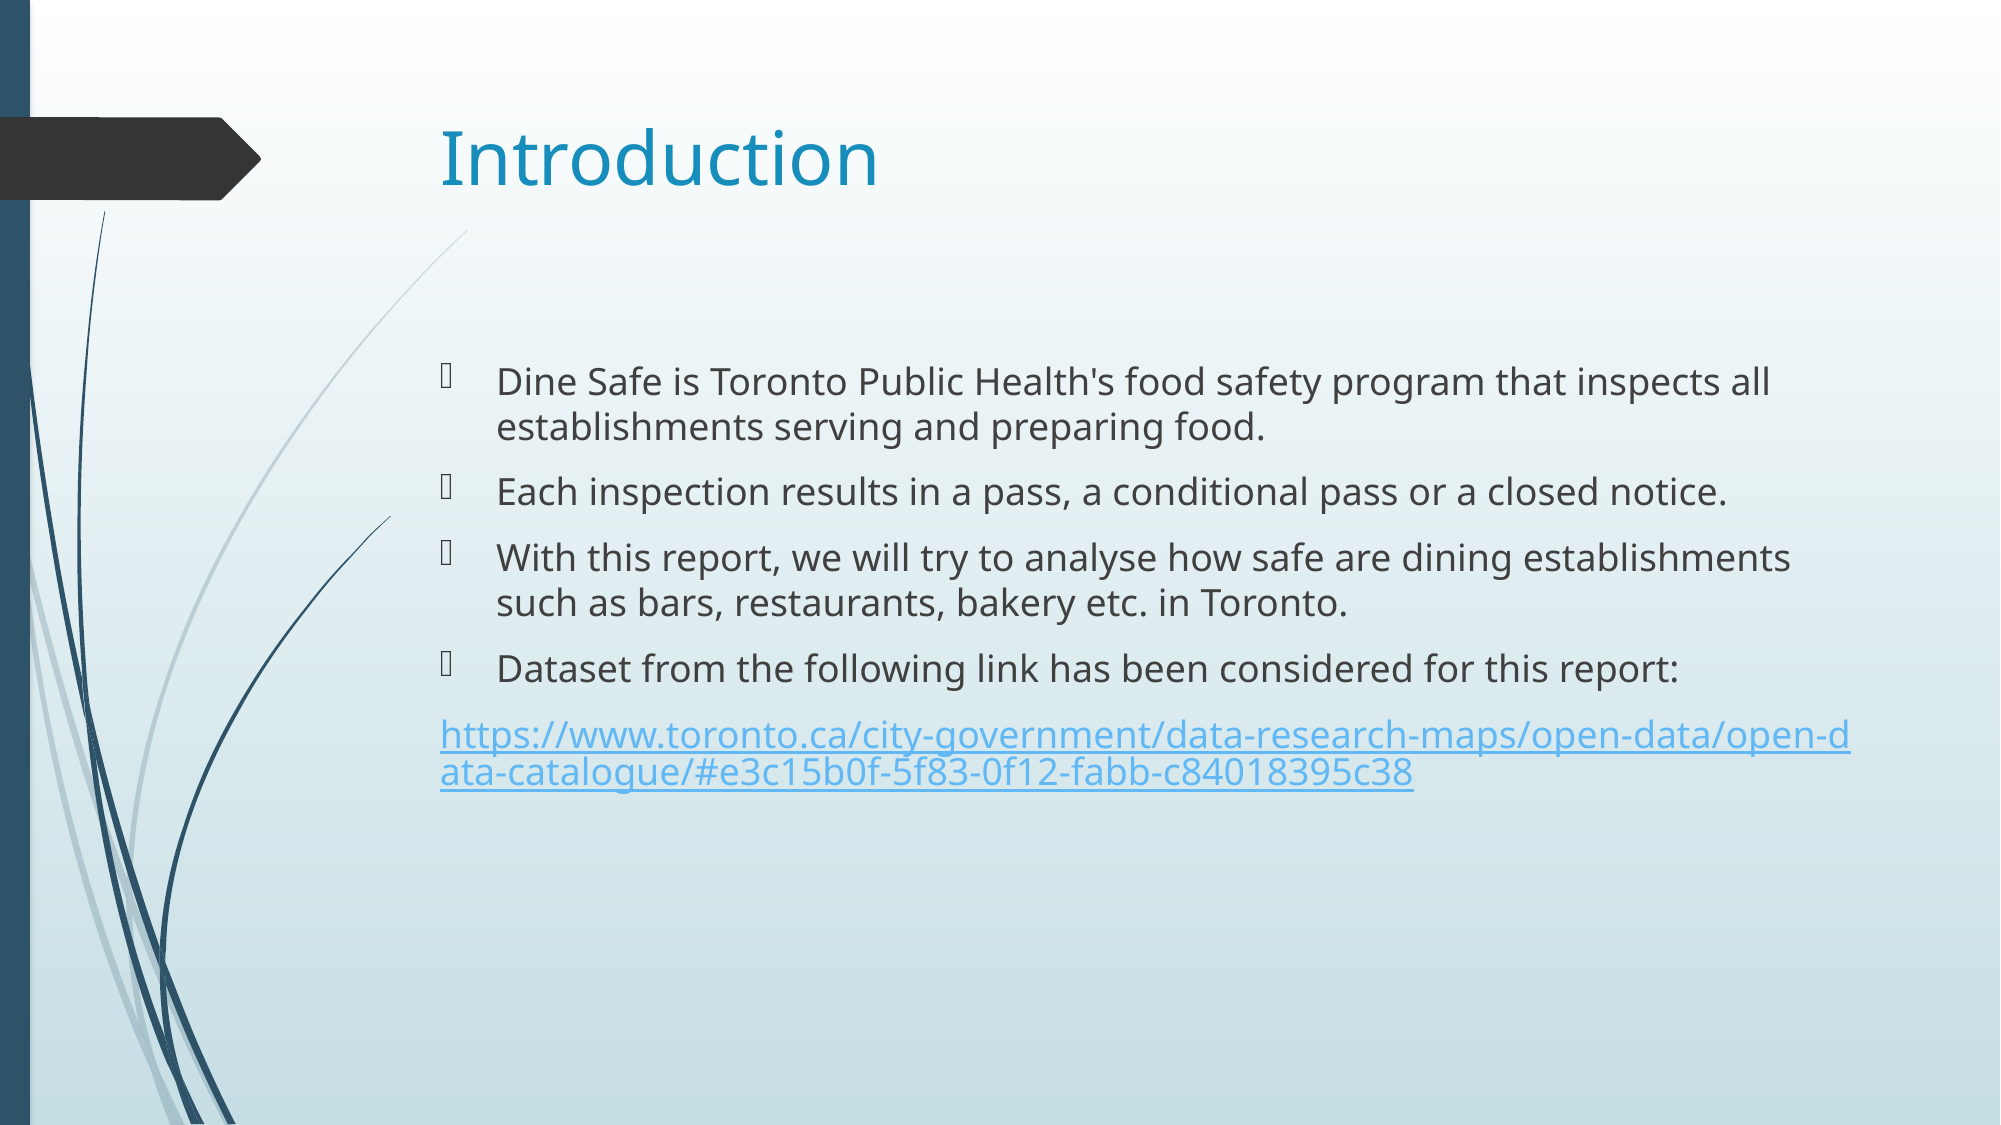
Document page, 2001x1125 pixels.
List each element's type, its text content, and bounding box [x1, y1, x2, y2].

title Introduction [425, 102, 1888, 313]
list Dine Safe is Toronto Public Health's food safety program that inspects all establishments serving and preparing food. Each inspection results in a pass, a conditional pass or a closed notice. With this report, we will try to analyse how safe are dining establishments such as bars, restaurants, bakery etc. in Toronto. Dataset from the following link has been considered for this report: https://www.toronto.ca/city-government/data-research-maps/open-data/open-data-catalogue/#e3c15b0f-5f83-0f12-fabb-c84018395c38 [424, 350, 1888, 970]
